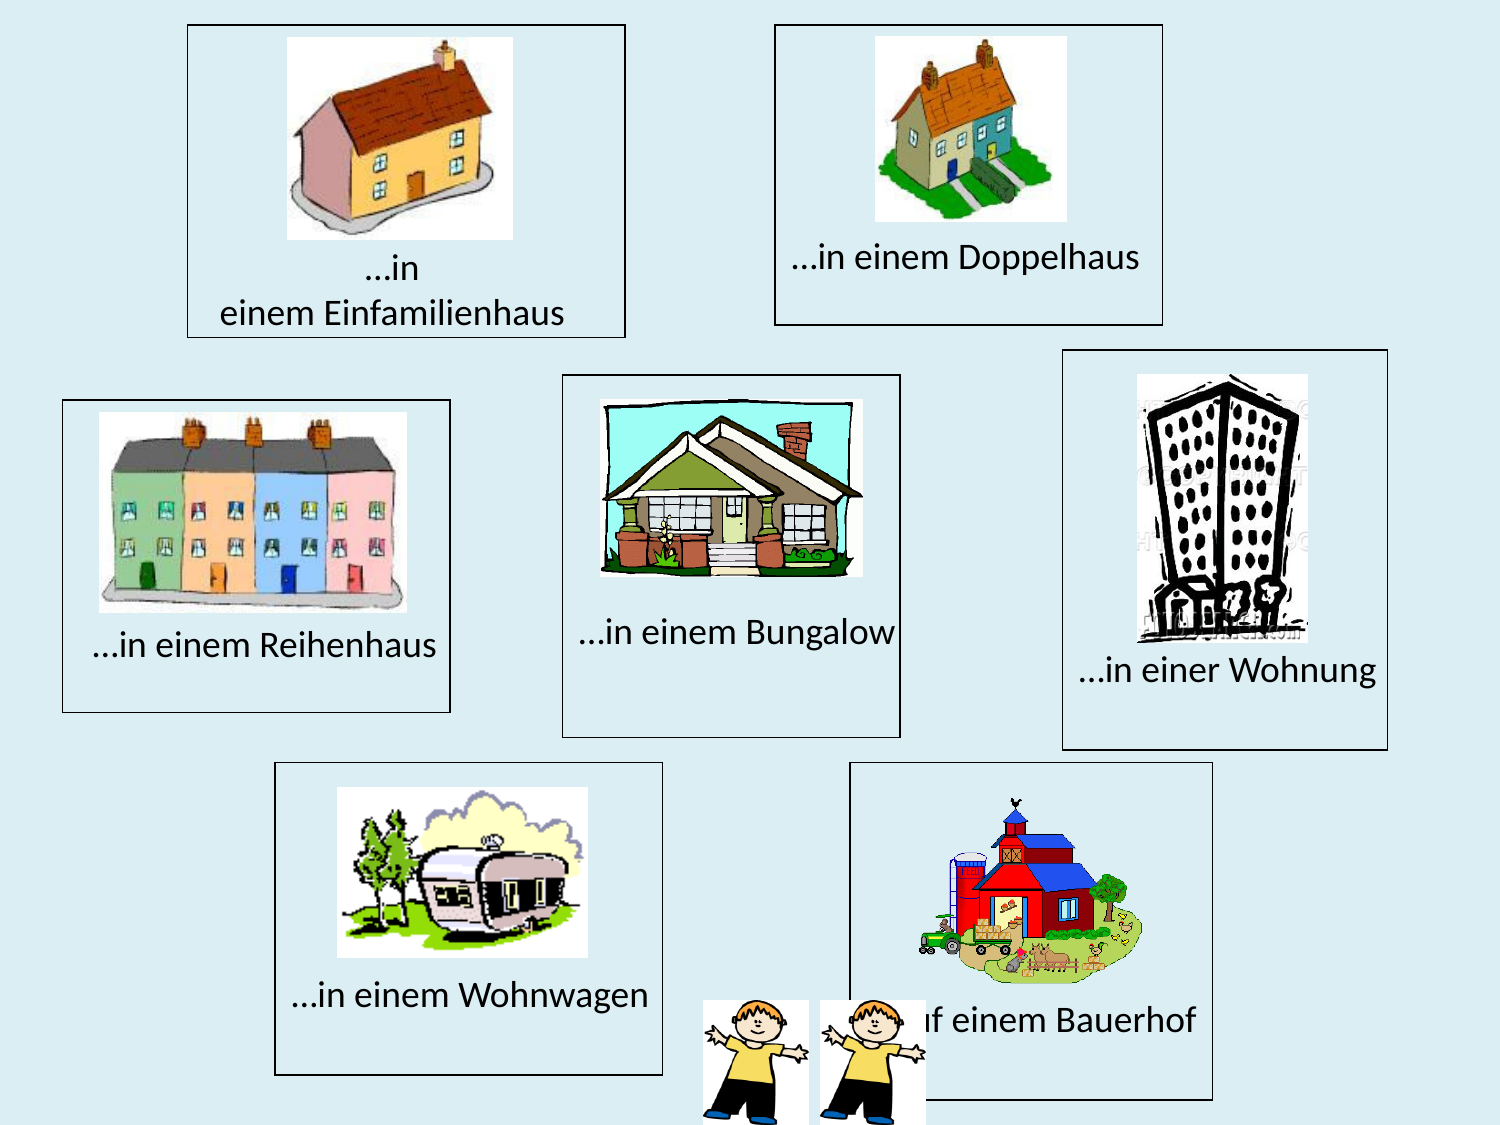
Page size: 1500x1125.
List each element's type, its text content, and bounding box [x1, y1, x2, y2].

picture [702, 1000, 809, 1125]
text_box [1062, 349, 1388, 751]
picture [820, 1000, 926, 1125]
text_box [187, 24, 626, 338]
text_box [62, 399, 451, 713]
text_box …in einem Bungalow [904, 599, 911, 660]
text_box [274, 762, 663, 1076]
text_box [849, 762, 1213, 1101]
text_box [562, 374, 901, 738]
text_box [774, 24, 1163, 326]
